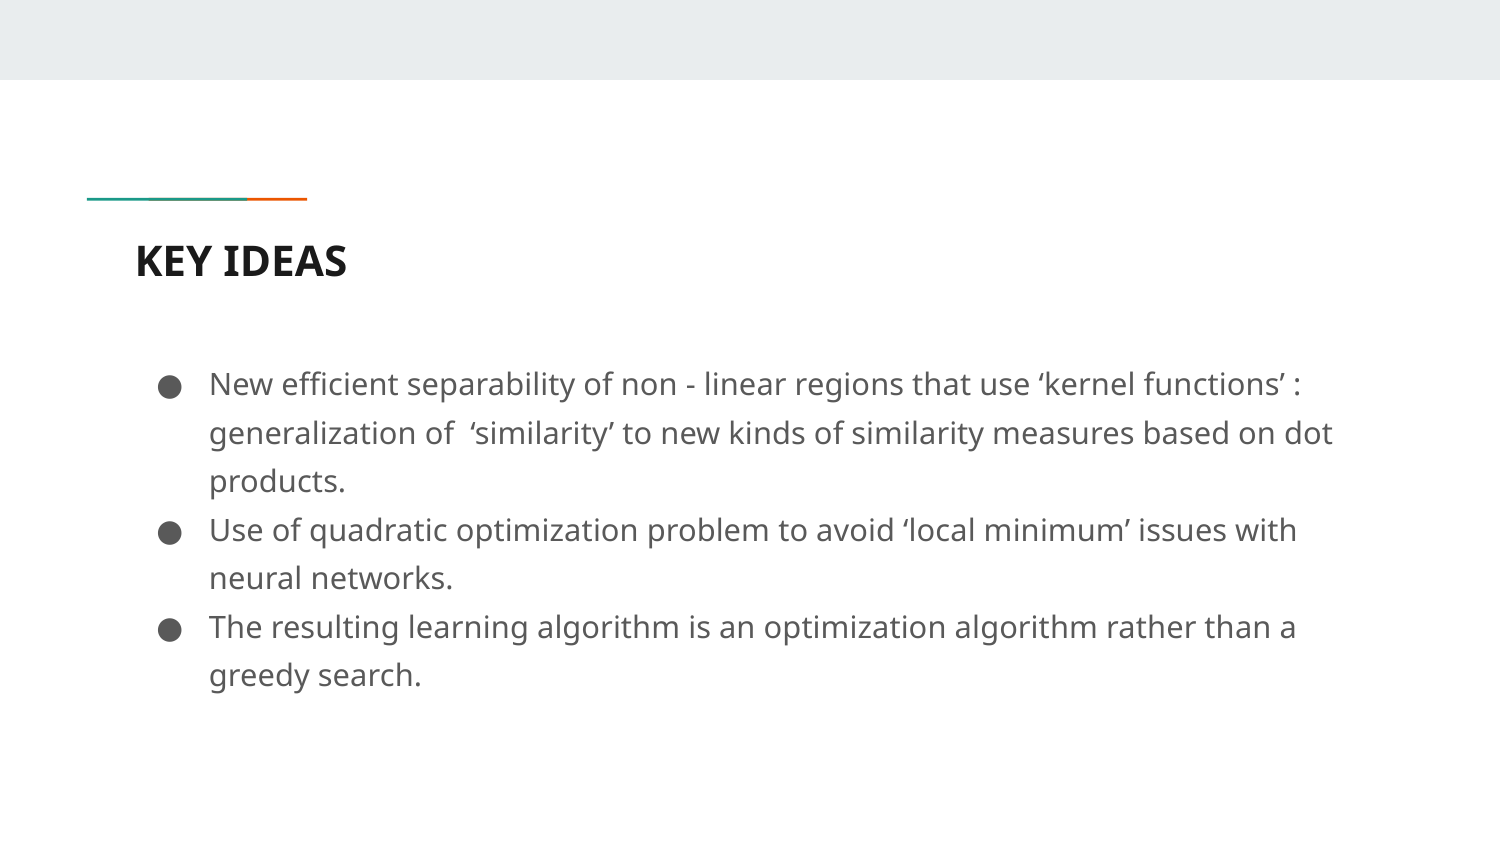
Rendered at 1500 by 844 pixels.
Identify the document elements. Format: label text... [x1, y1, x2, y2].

title KEY IDEAS [119, 216, 1381, 305]
list New efficient separability of non - linear regions that use ‘kernel functions’ : generalization of ‘similarity’ to new kinds of similarity measures based on dot products. Use of quadratic optimization problem to avoid ‘local minimum’ issues with neural networks. The resulting learning algorithm is an optimization algorithm rather than a greedy search. [119, 341, 1381, 712]
